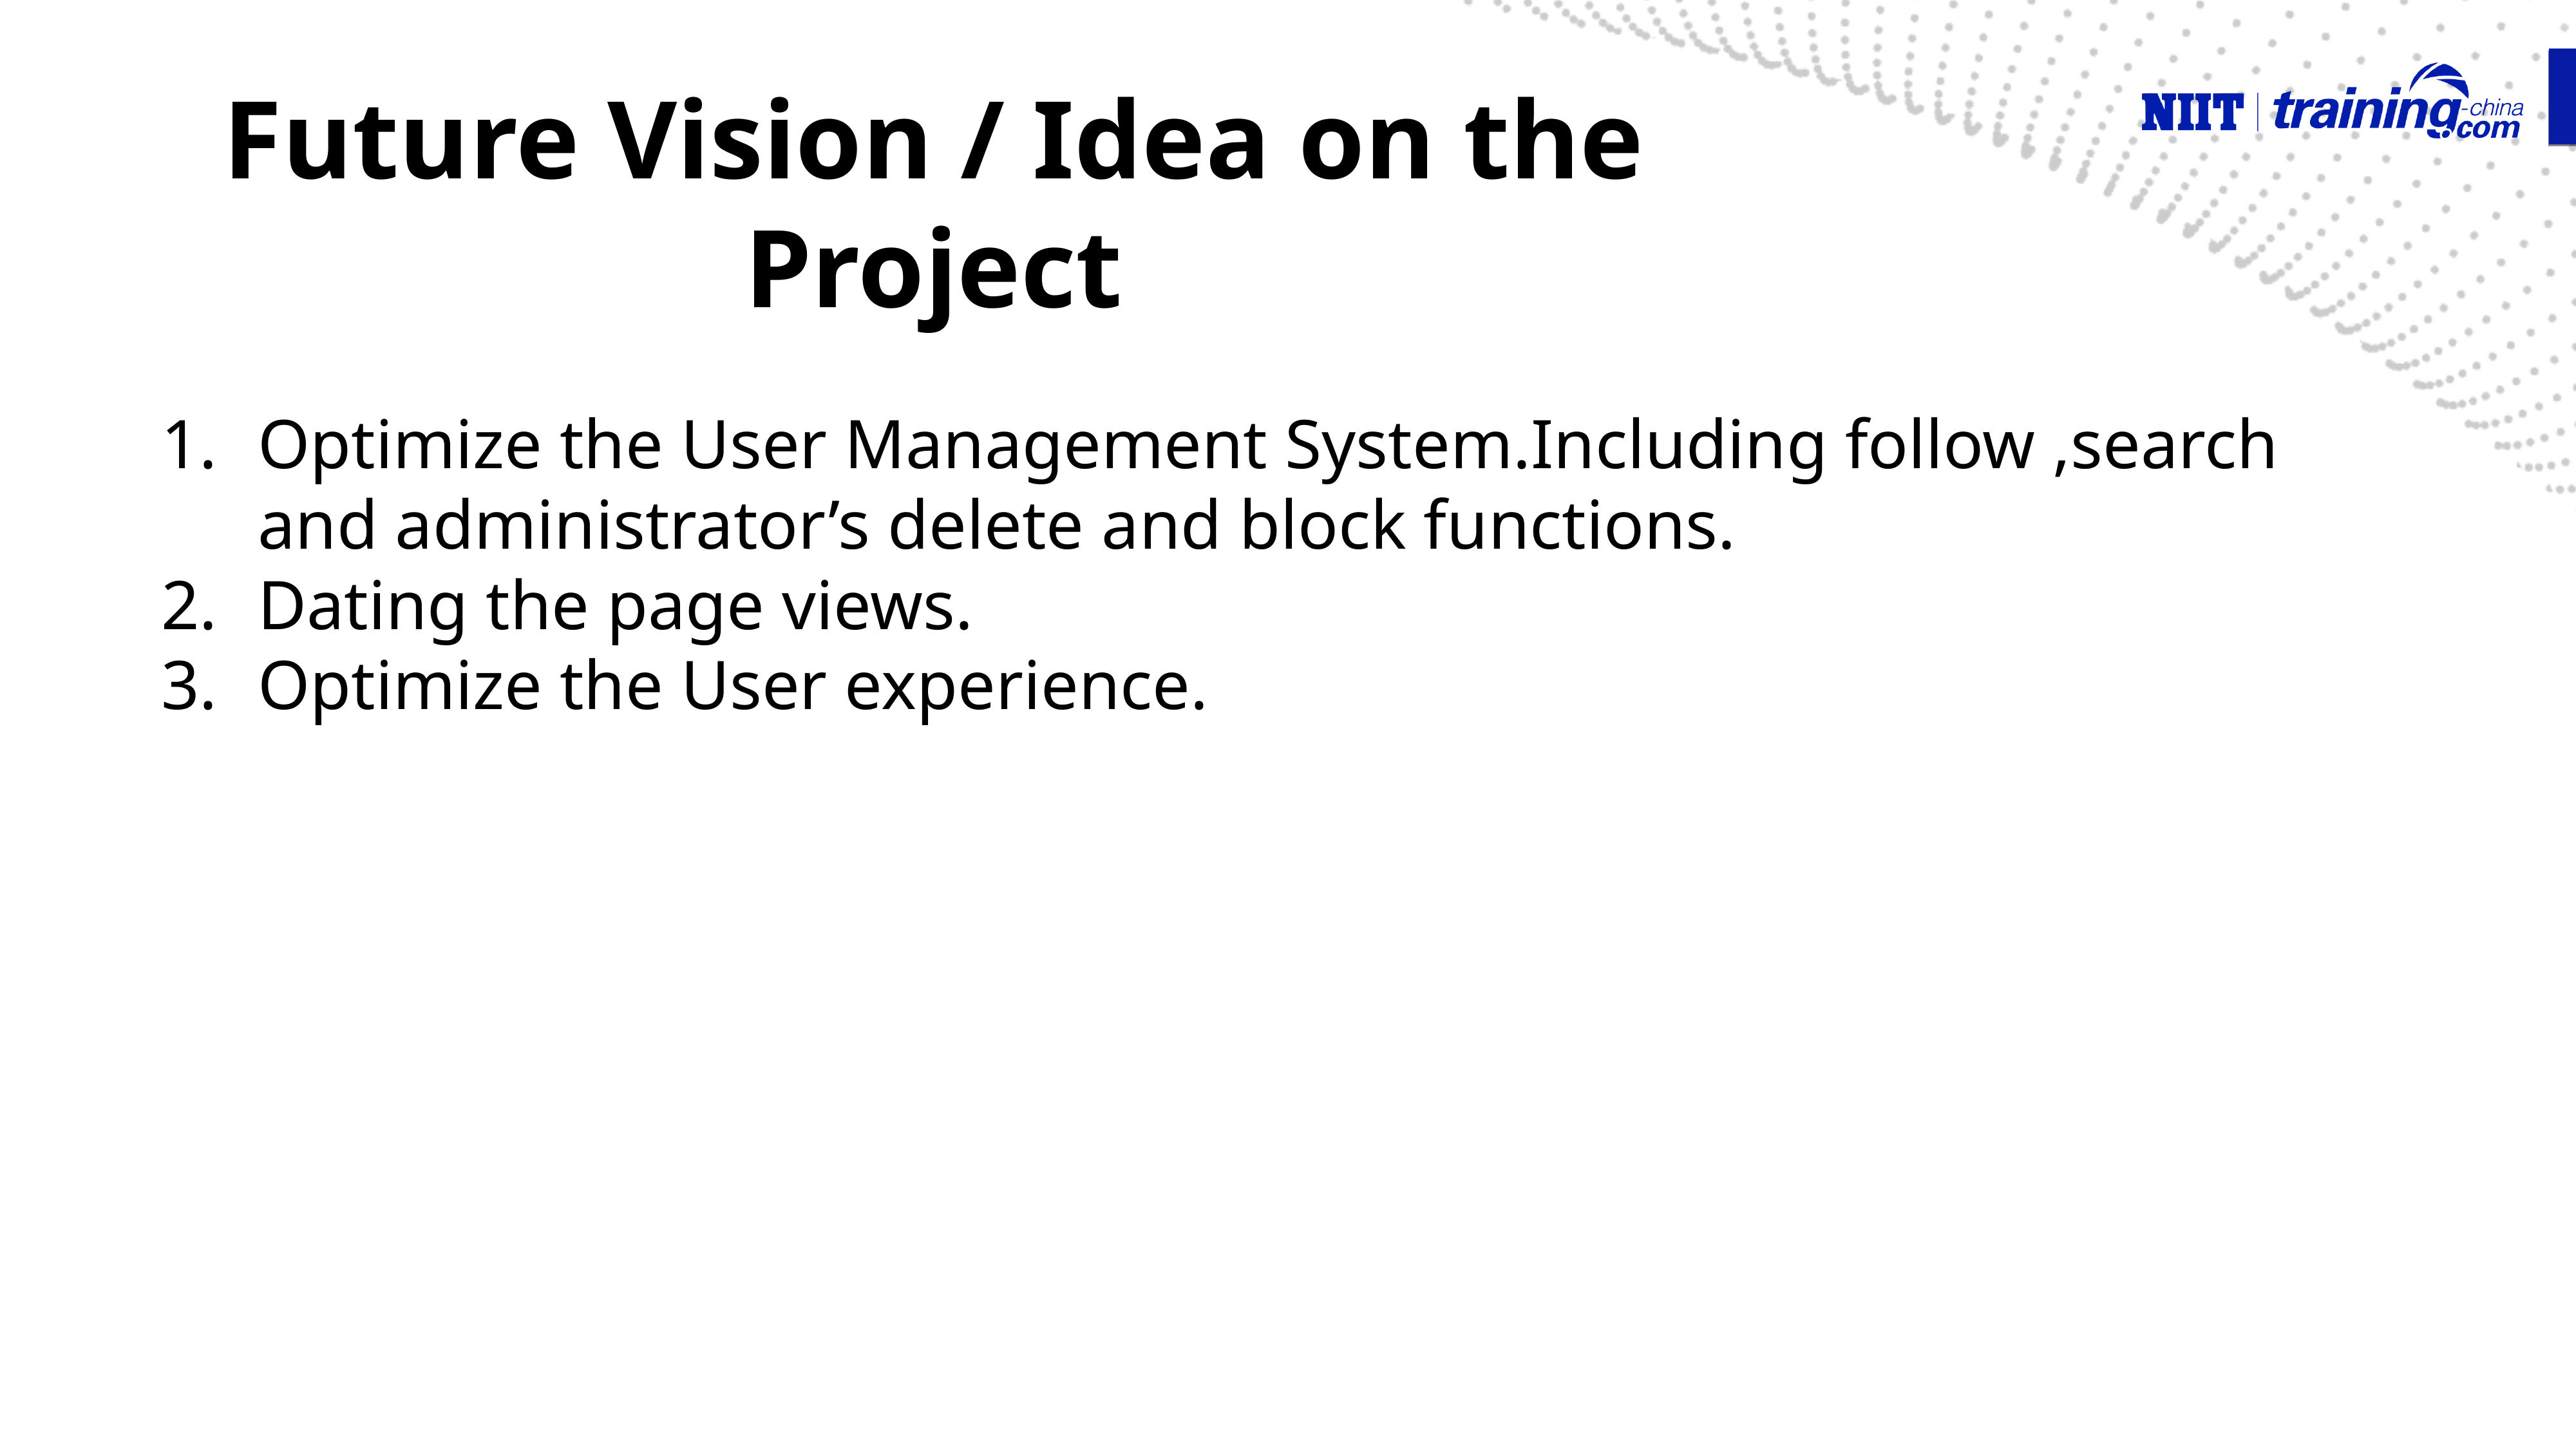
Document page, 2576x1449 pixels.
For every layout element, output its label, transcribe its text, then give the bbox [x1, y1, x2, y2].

title Future Vision / Idea on the Project [46, 39, 1821, 361]
text_box Optimize the User Management System.Including follow ,search and administrator’s delete and block functions. Dating the page views. Optimize the User experience. [151, 396, 2367, 889]
picture [2142, 62, 2523, 138]
